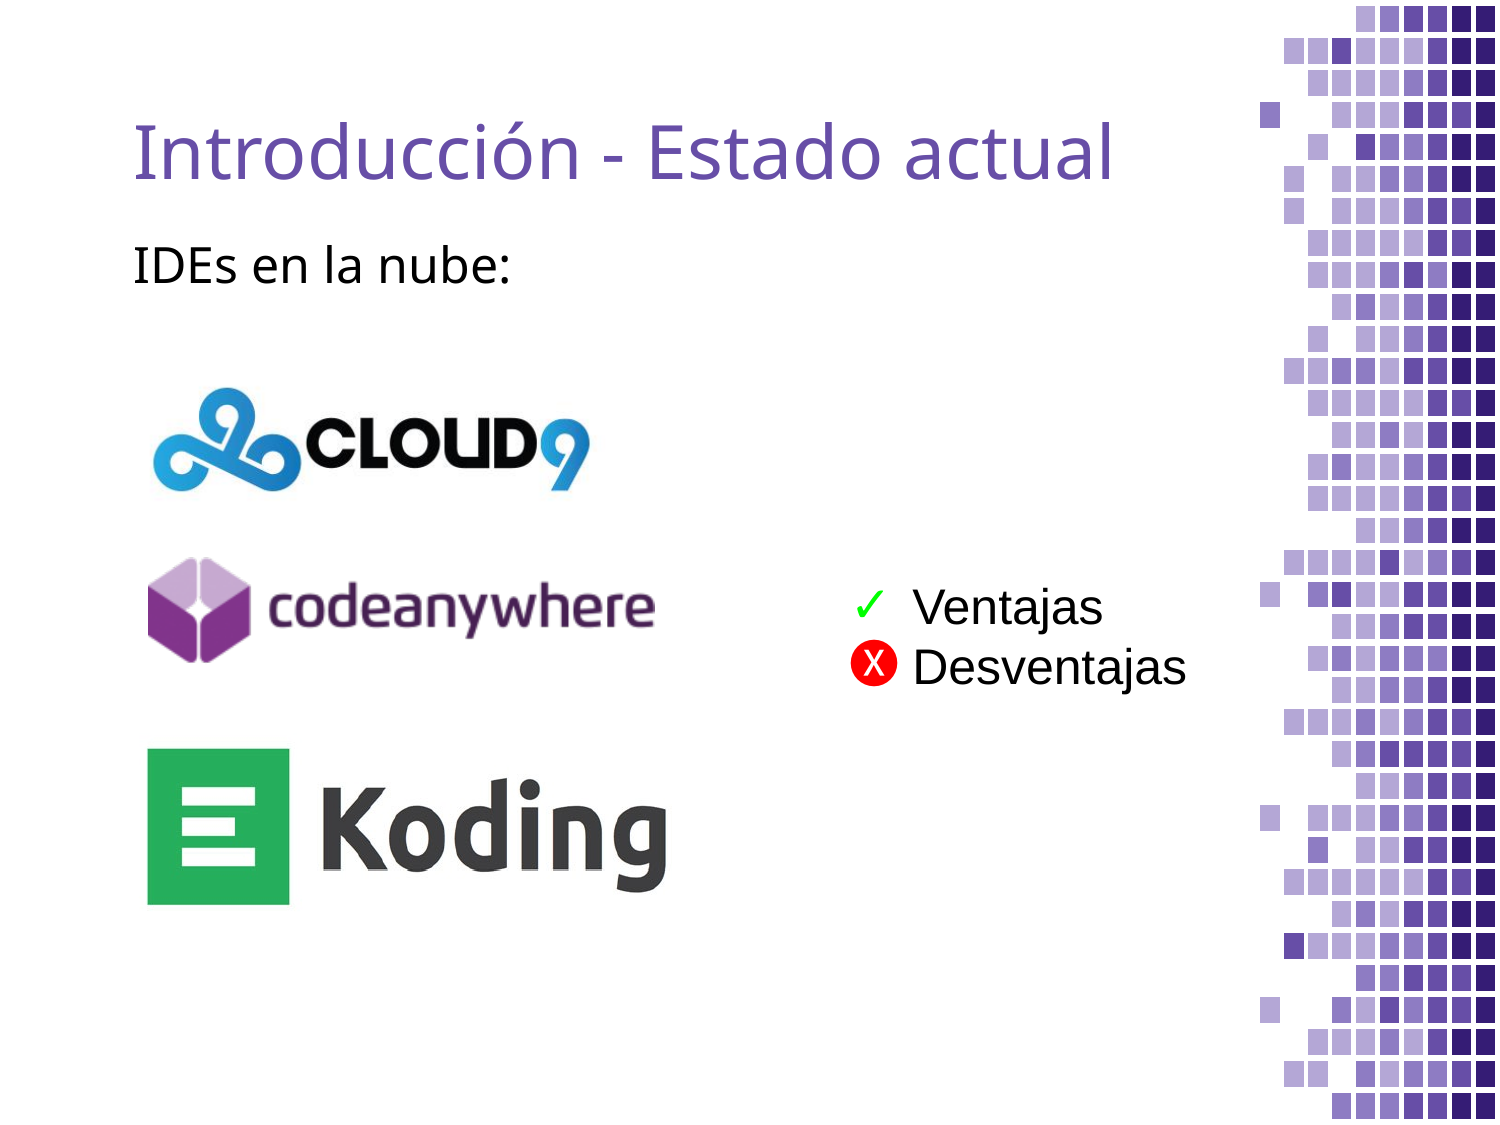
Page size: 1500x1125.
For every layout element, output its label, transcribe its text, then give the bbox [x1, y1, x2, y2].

title Introducción - Estado actual [118, 22, 1402, 210]
text_box Ventajas Desventajas [822, 559, 1235, 794]
picture [118, 338, 679, 973]
list IDEs en la nube: [118, 218, 1228, 378]
